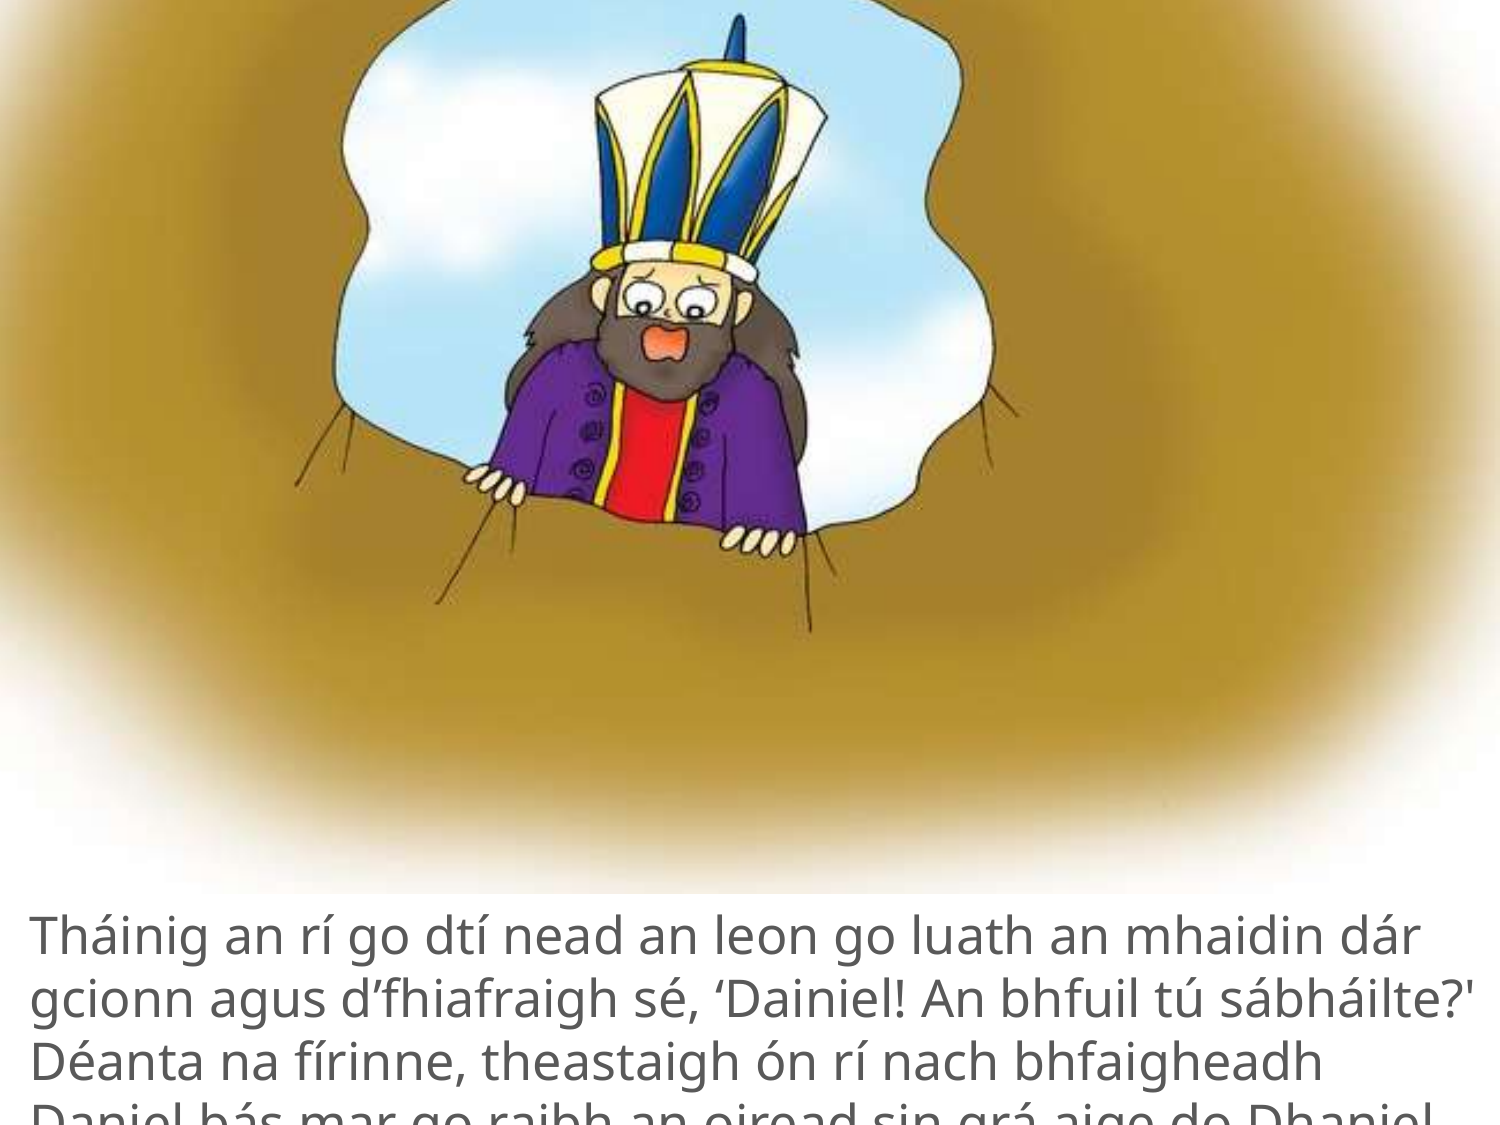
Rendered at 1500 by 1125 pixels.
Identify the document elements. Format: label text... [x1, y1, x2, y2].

picture [0, 0, 1500, 894]
text_box Tháinig an rí go dtí nead an leon go luath an mhaidin dár gcionn agus d’fhiafraigh sé, ‘Dainiel! An bhfuil tú sábháilte?' Déanta na fírinne, theastaigh ón rí nach bhfaigheadh Daniel bás mar go raibh an oiread sin grá aige do Dhaniel. [14, 900, 1500, 1125]
